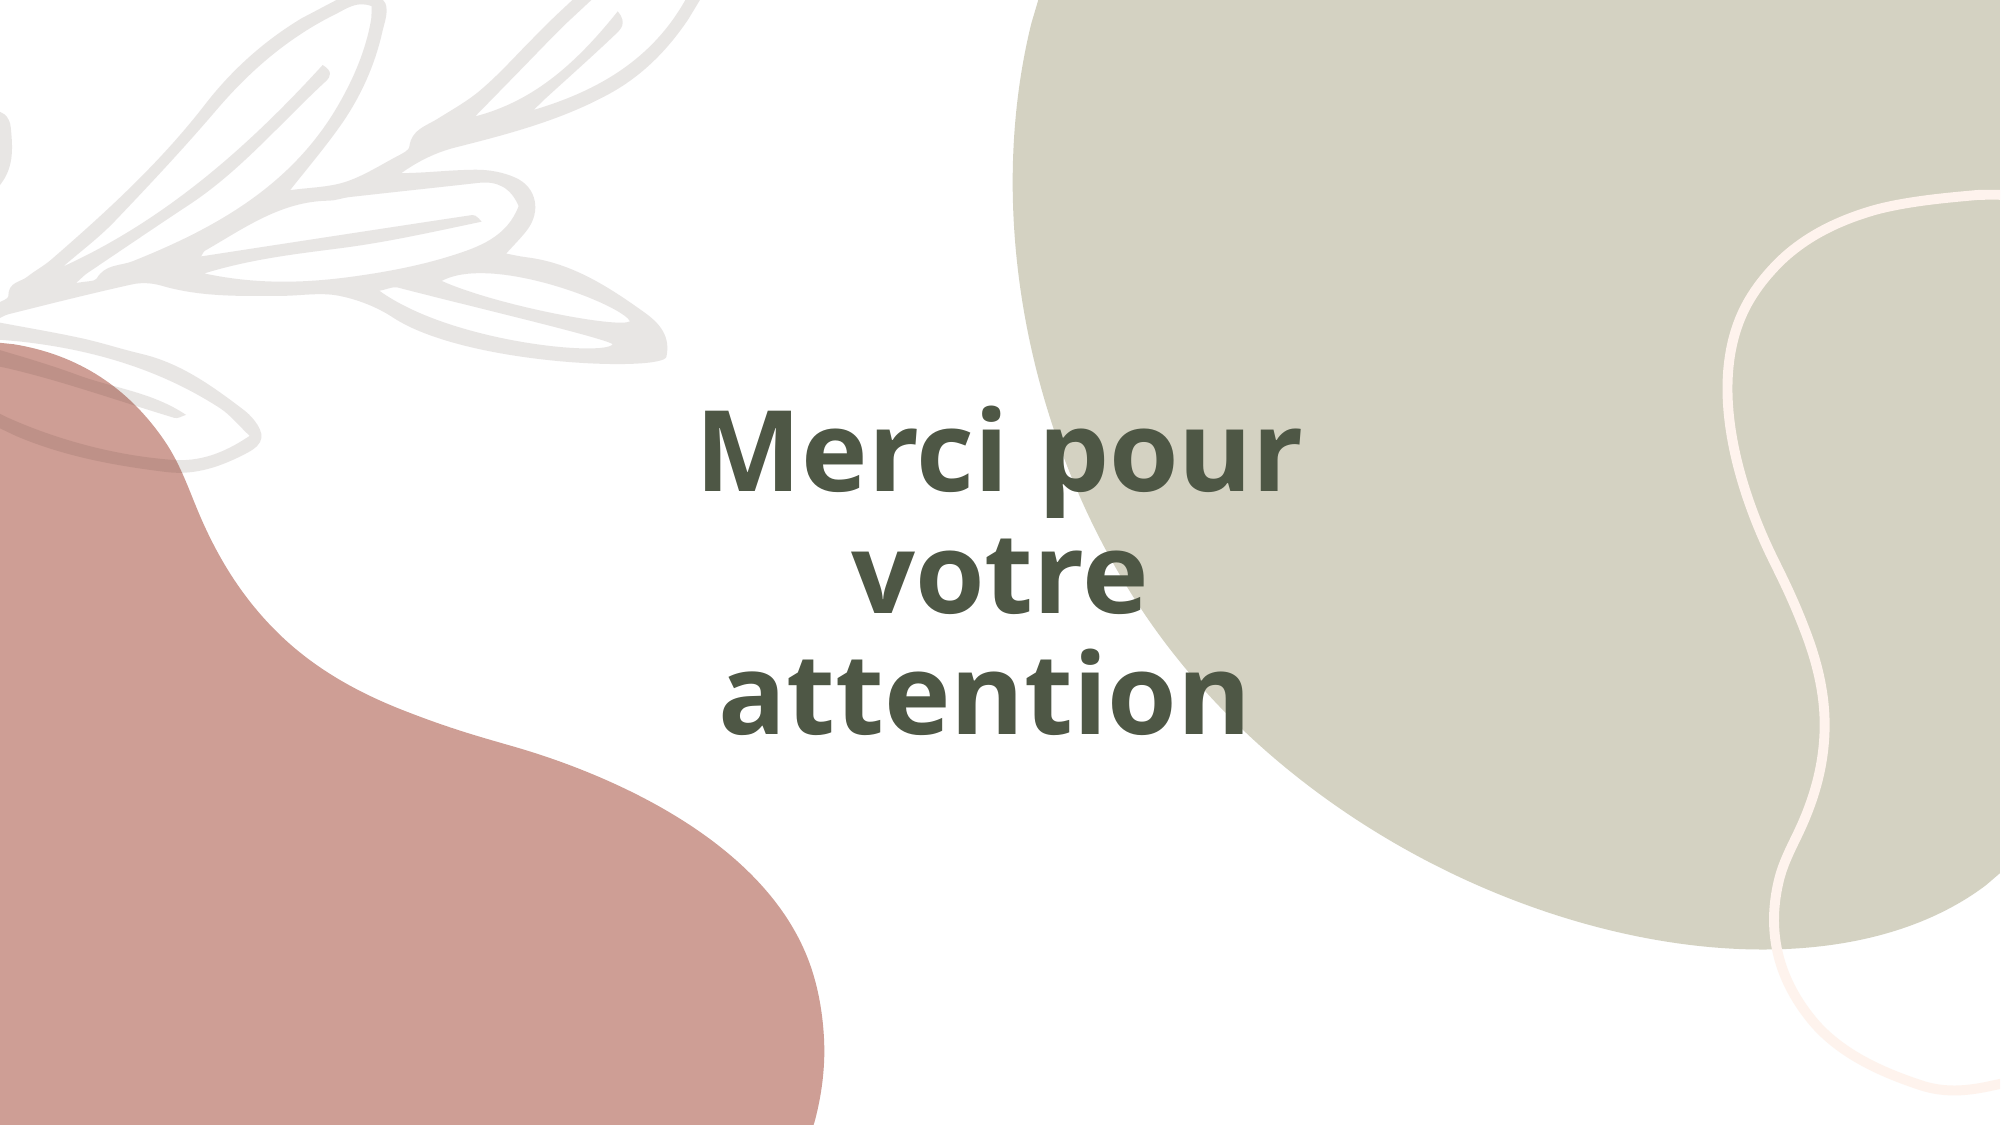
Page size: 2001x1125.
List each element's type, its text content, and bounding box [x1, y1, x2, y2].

title Merci pour votre attention [643, 358, 1357, 767]
